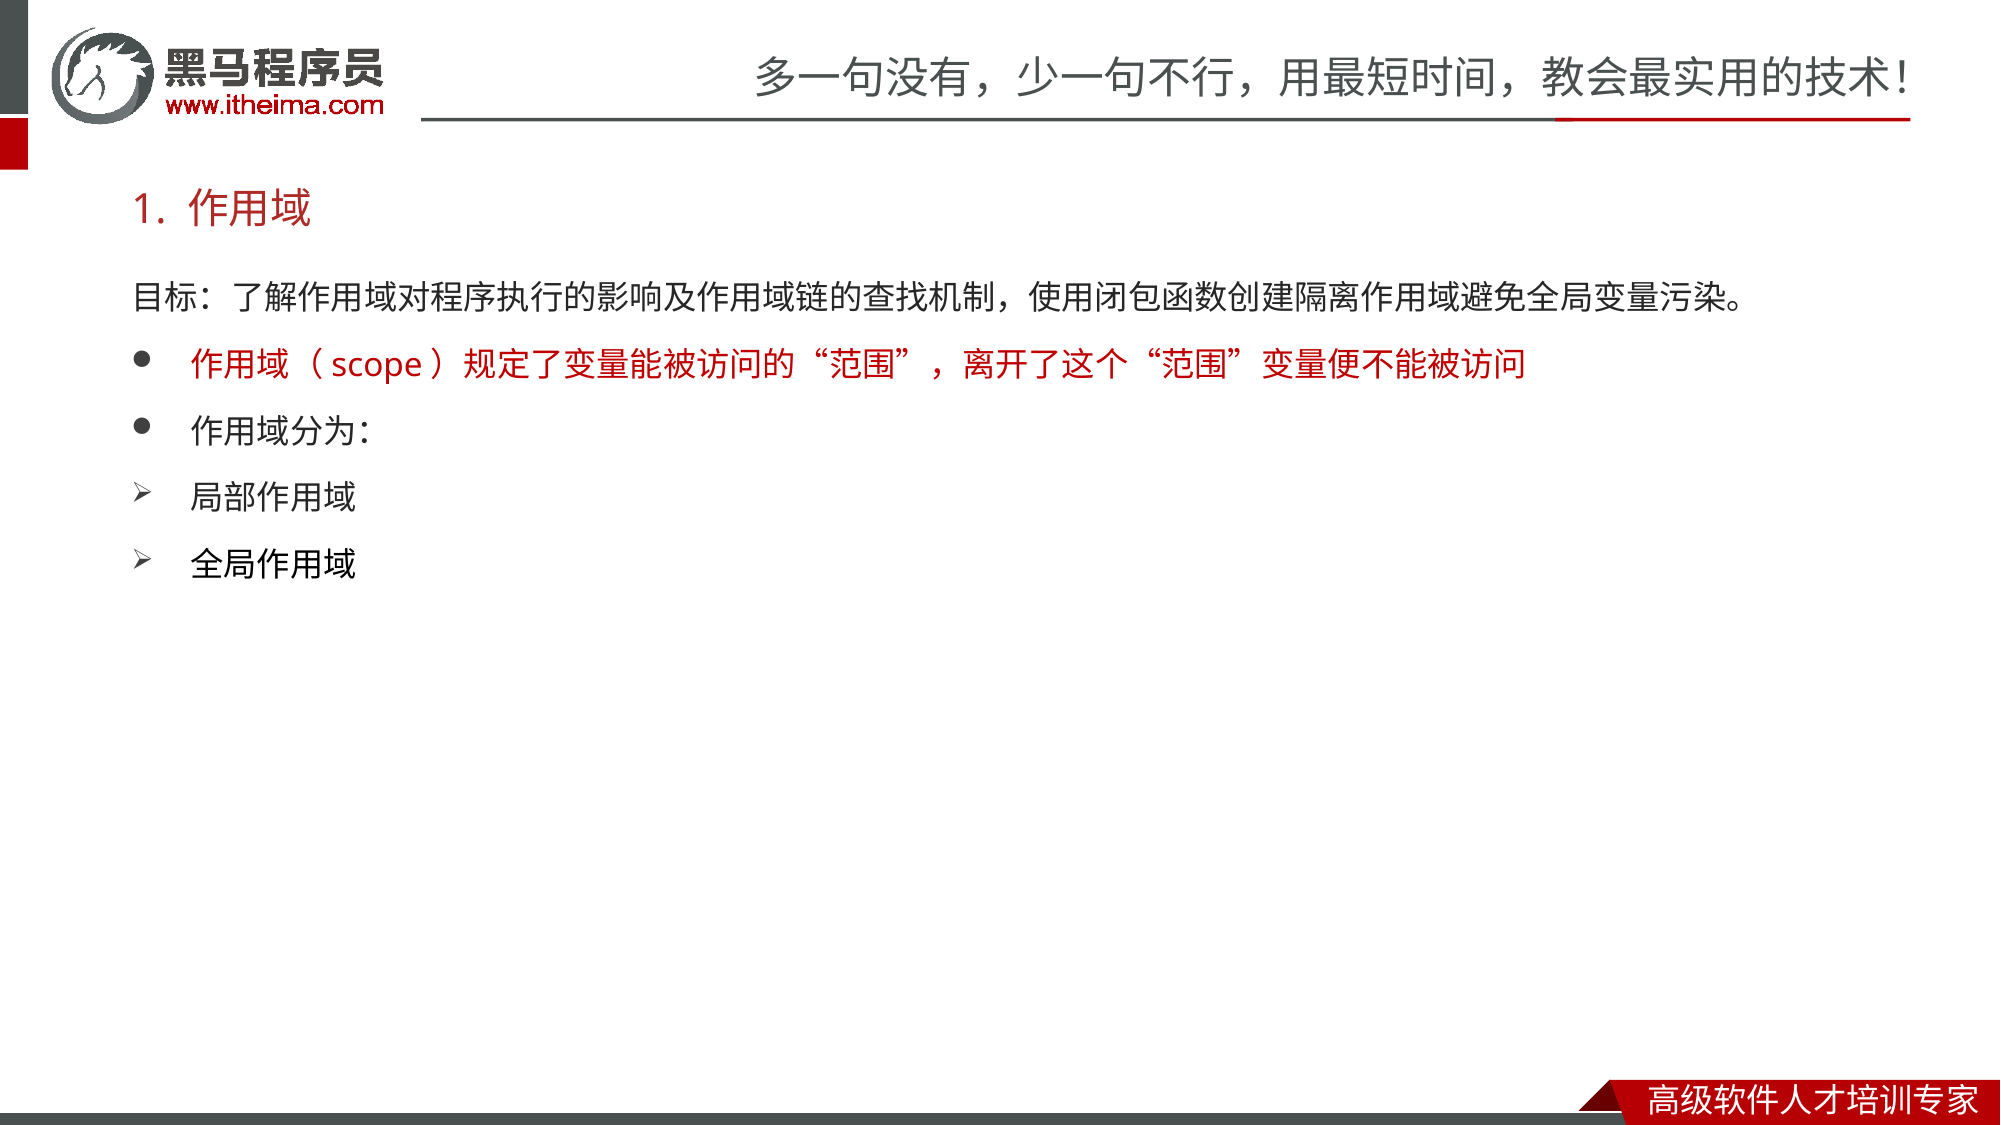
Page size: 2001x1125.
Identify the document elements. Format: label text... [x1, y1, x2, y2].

picture [50, 26, 384, 125]
title 1. 作用域 [116, 164, 1880, 250]
list 目标：了解作用域对程序执行的影响及作用域链的查找机制，使用闭包函数创建隔离作用域避免全局变量污染。 作用域（scope）规定了变量能被访问的“范围”，离开了这个“范围”变量便不能被访问 作用域分为： 局部作用域 全局作用域 [116, 249, 1876, 996]
